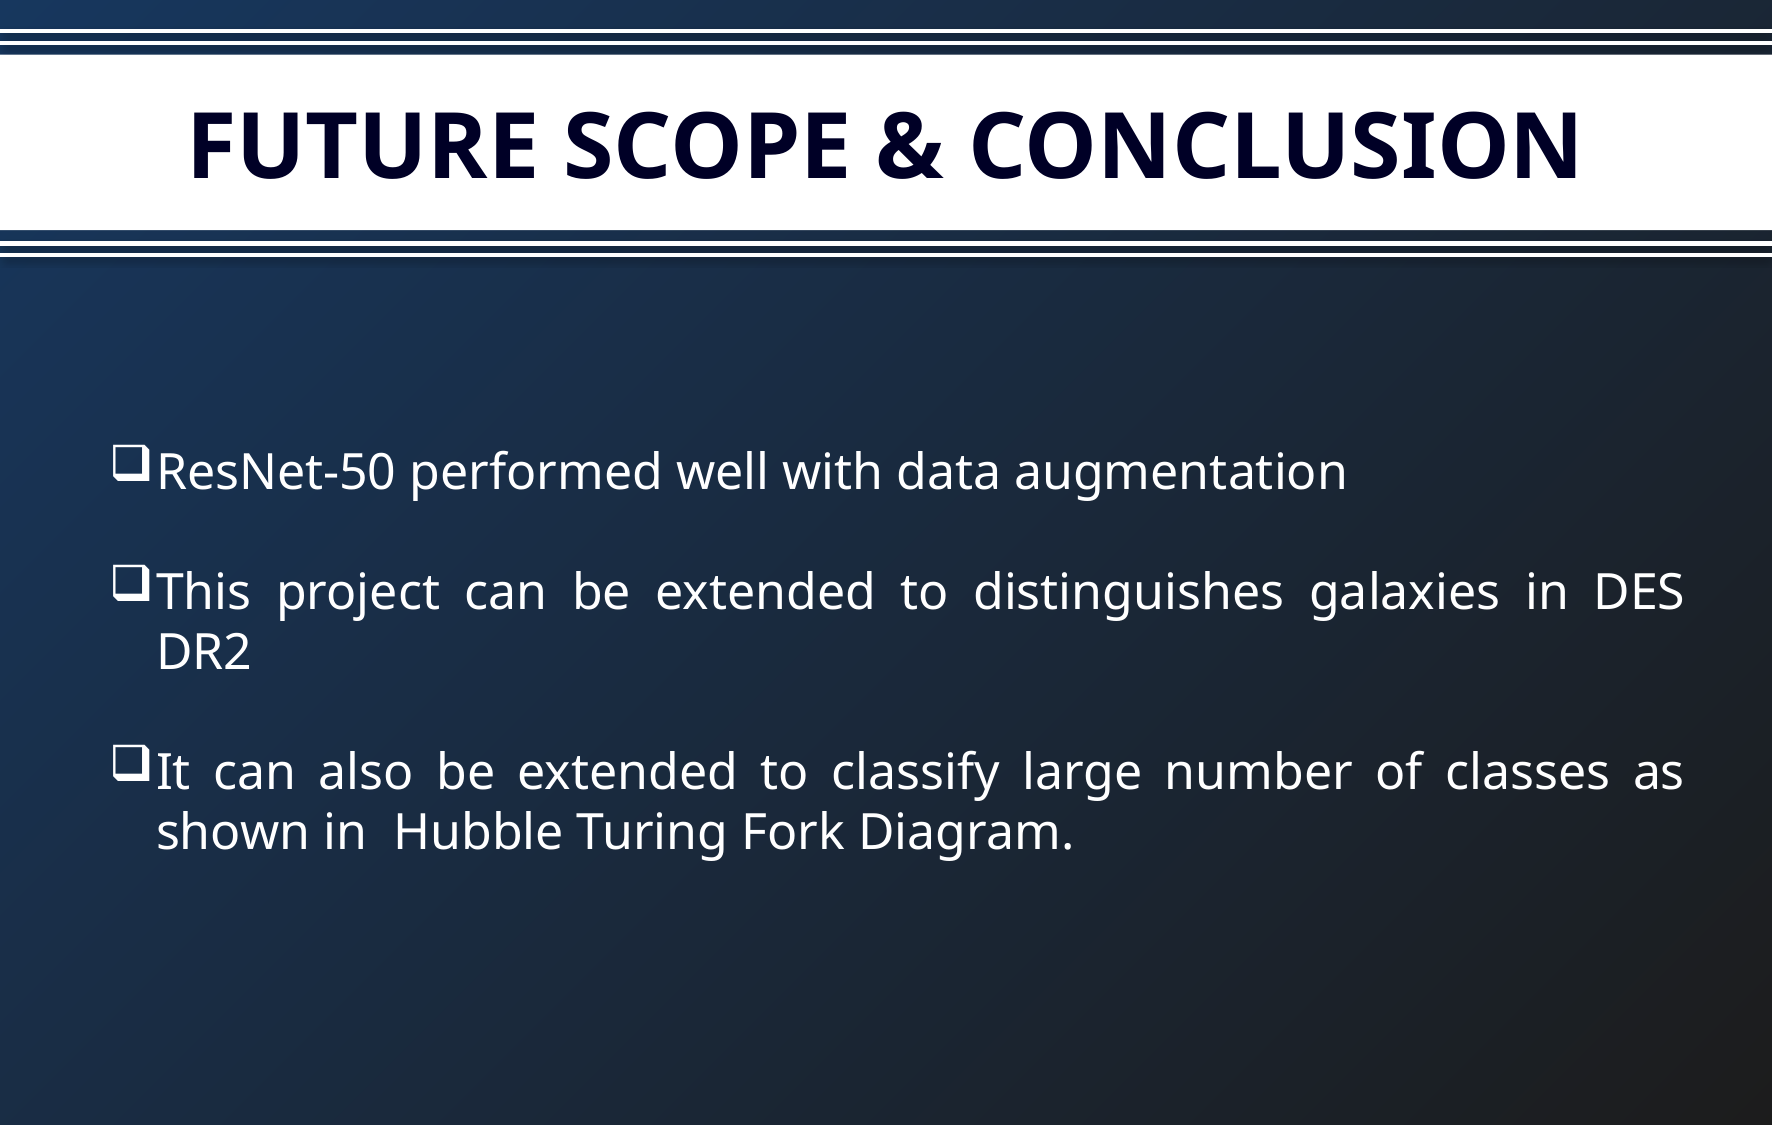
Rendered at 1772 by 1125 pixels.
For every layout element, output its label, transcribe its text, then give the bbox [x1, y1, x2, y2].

text_box ResNet-50 performed well with data augmentation This project can be extended to distinguishes galaxies in DES DR2 It can also be extended to classify large number of classes as shown in Hubble Turing Fork Diagram. [94, 432, 1701, 928]
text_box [0, 30, 1772, 256]
